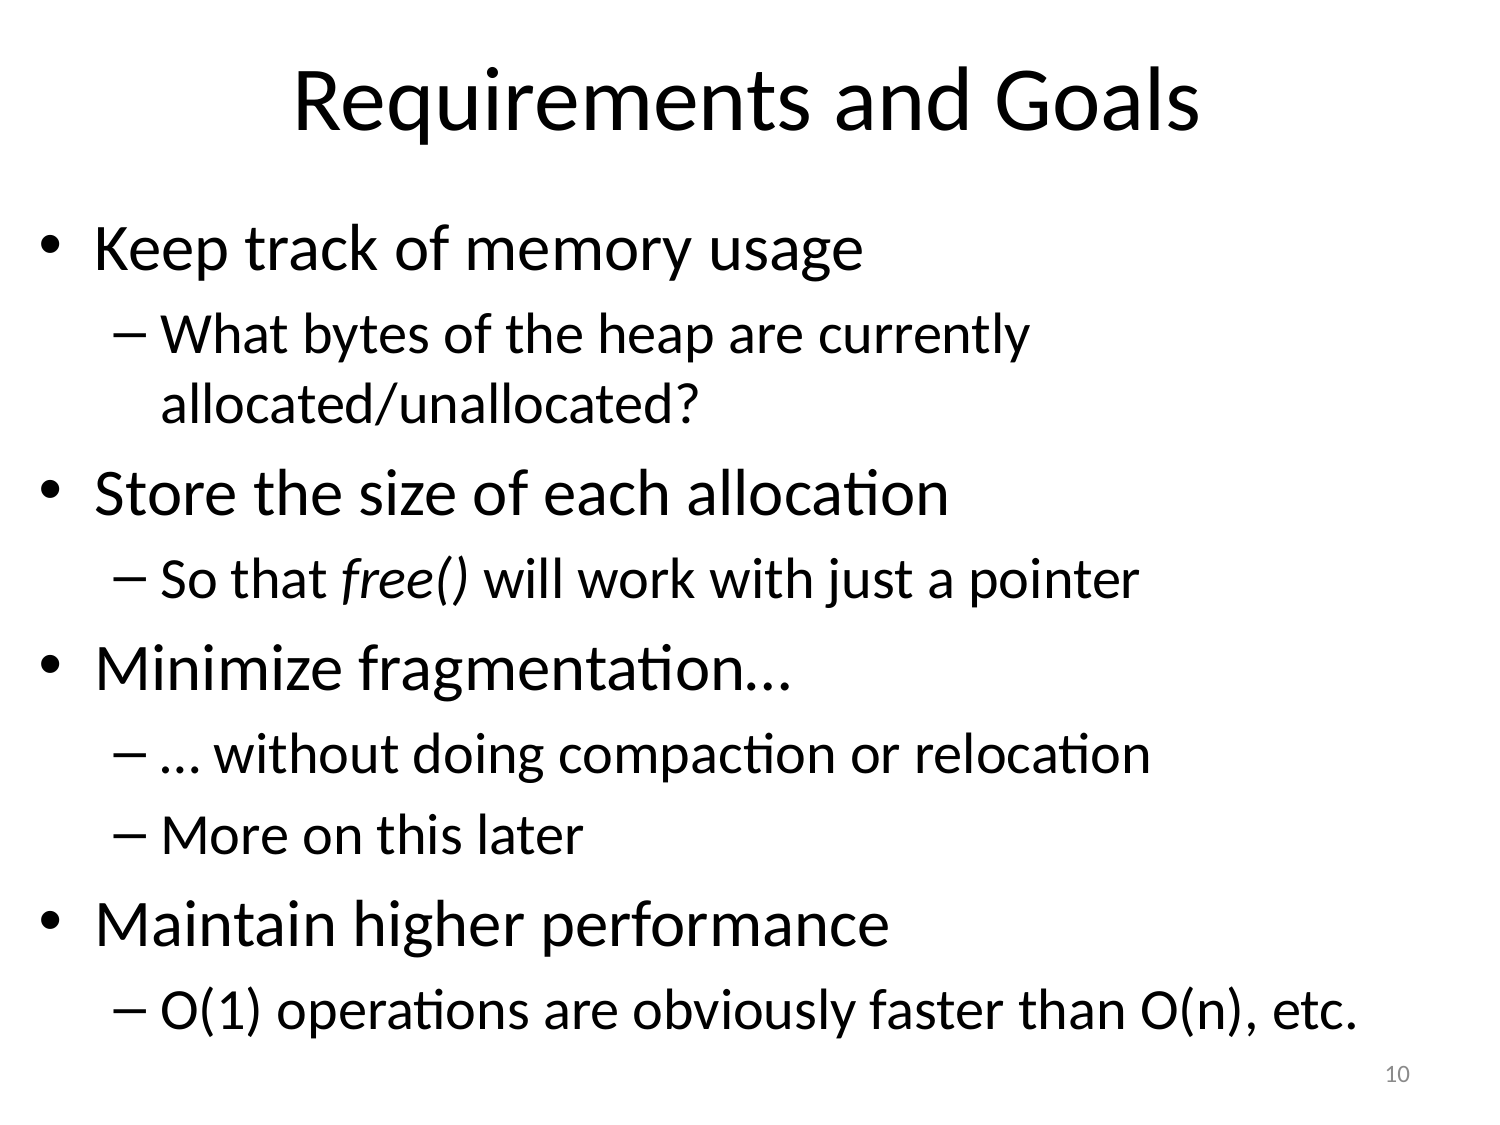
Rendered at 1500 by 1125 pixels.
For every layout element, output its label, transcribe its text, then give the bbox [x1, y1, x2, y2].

slide_number 10 [1074, 1042, 1425, 1103]
title Requirements and Goals [7, 0, 1488, 188]
list Keep track of memory usage What bytes of the heap are currently allocated/unallocated? Store the size of each allocation So that free() will work with just a pointer Minimize fragmentation… … without doing compaction or relocation More on this later Maintain higher performance O(1) operations are obviously faster than O(n), etc. [23, 195, 1468, 1103]
